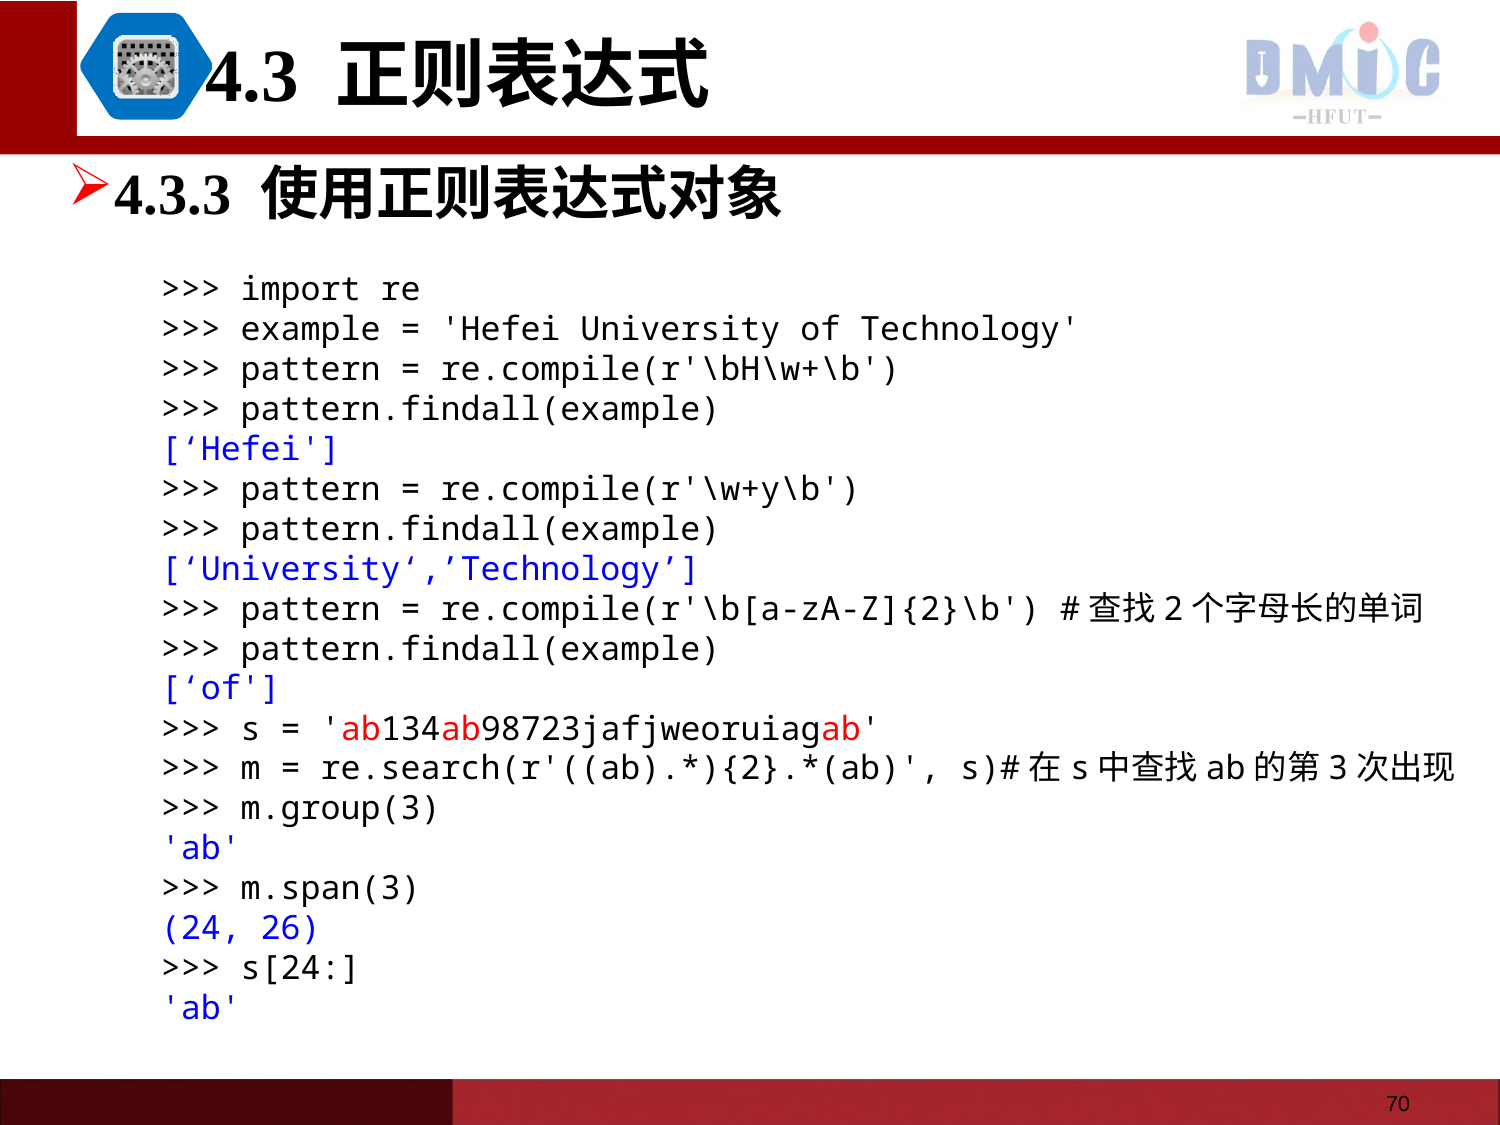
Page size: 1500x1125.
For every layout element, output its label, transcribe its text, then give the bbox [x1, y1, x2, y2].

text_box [79, 12, 822, 126]
text_box 4.3.4 子模式与match对象 [1210, 21, 1472, 132]
text_box 4.3.3 使用正则表达式对象 [53, 149, 981, 234]
picture [0, 1079, 1500, 1125]
text_box >>> import re >>> example = 'Hefei University of Technology' >>> pattern = re.compile(r'\bH\w+\b') >>> pattern.findall(example) [‘Hefei'] >>> pattern = re.compile(r'\w+y\b') >>> pattern.findall(example) [‘University‘,’Technology’] >>> pattern = re.compile(r'\b[a-zA-Z]{2}\b') #查找2个字母长的单词 >>> pattern.findall(example) [‘of'] >>> s = 'ab134ab98723jafjweoruiagab' >>> m = re.search(r'((ab).*){2}.*(ab)', s)#在s中查找ab的第3次出现 >>> m.group(3) 'ab' >>> m.span(3) (24, 26) >>> s[24:] 'ab' [145, 260, 1496, 1028]
slide_number 70 [1074, 1081, 1425, 1119]
